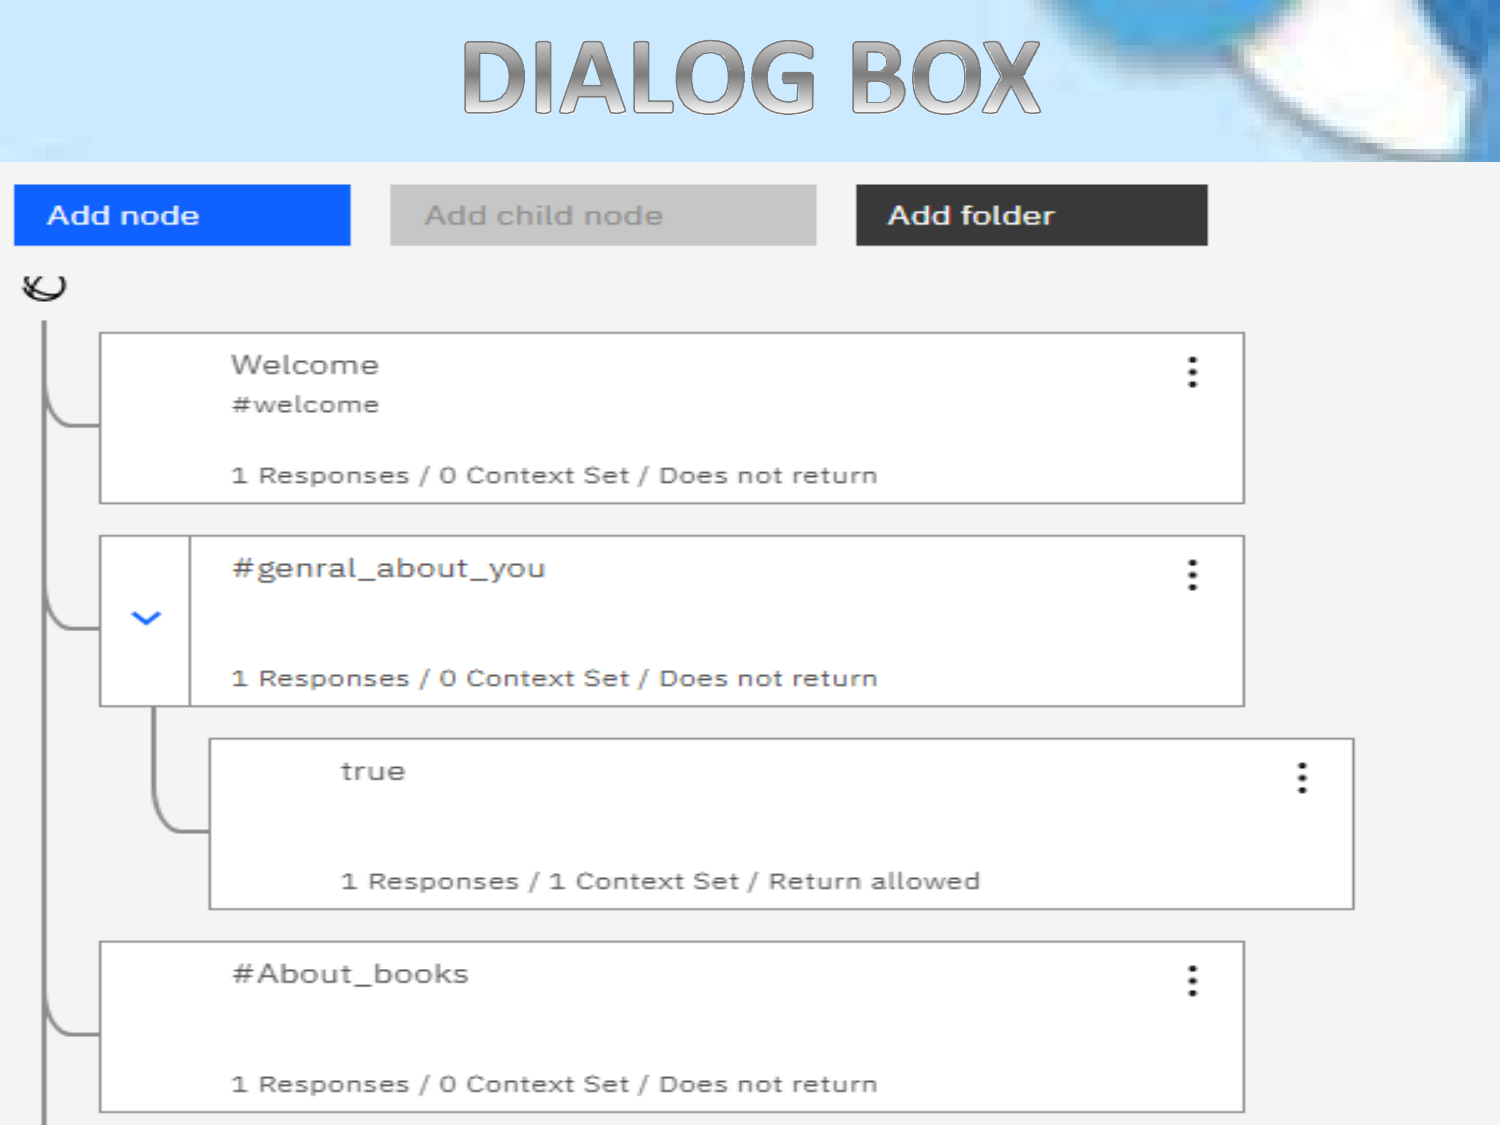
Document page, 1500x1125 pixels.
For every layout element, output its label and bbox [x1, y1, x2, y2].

text_box [464, 39, 1042, 116]
picture [0, 0, 1500, 1125]
